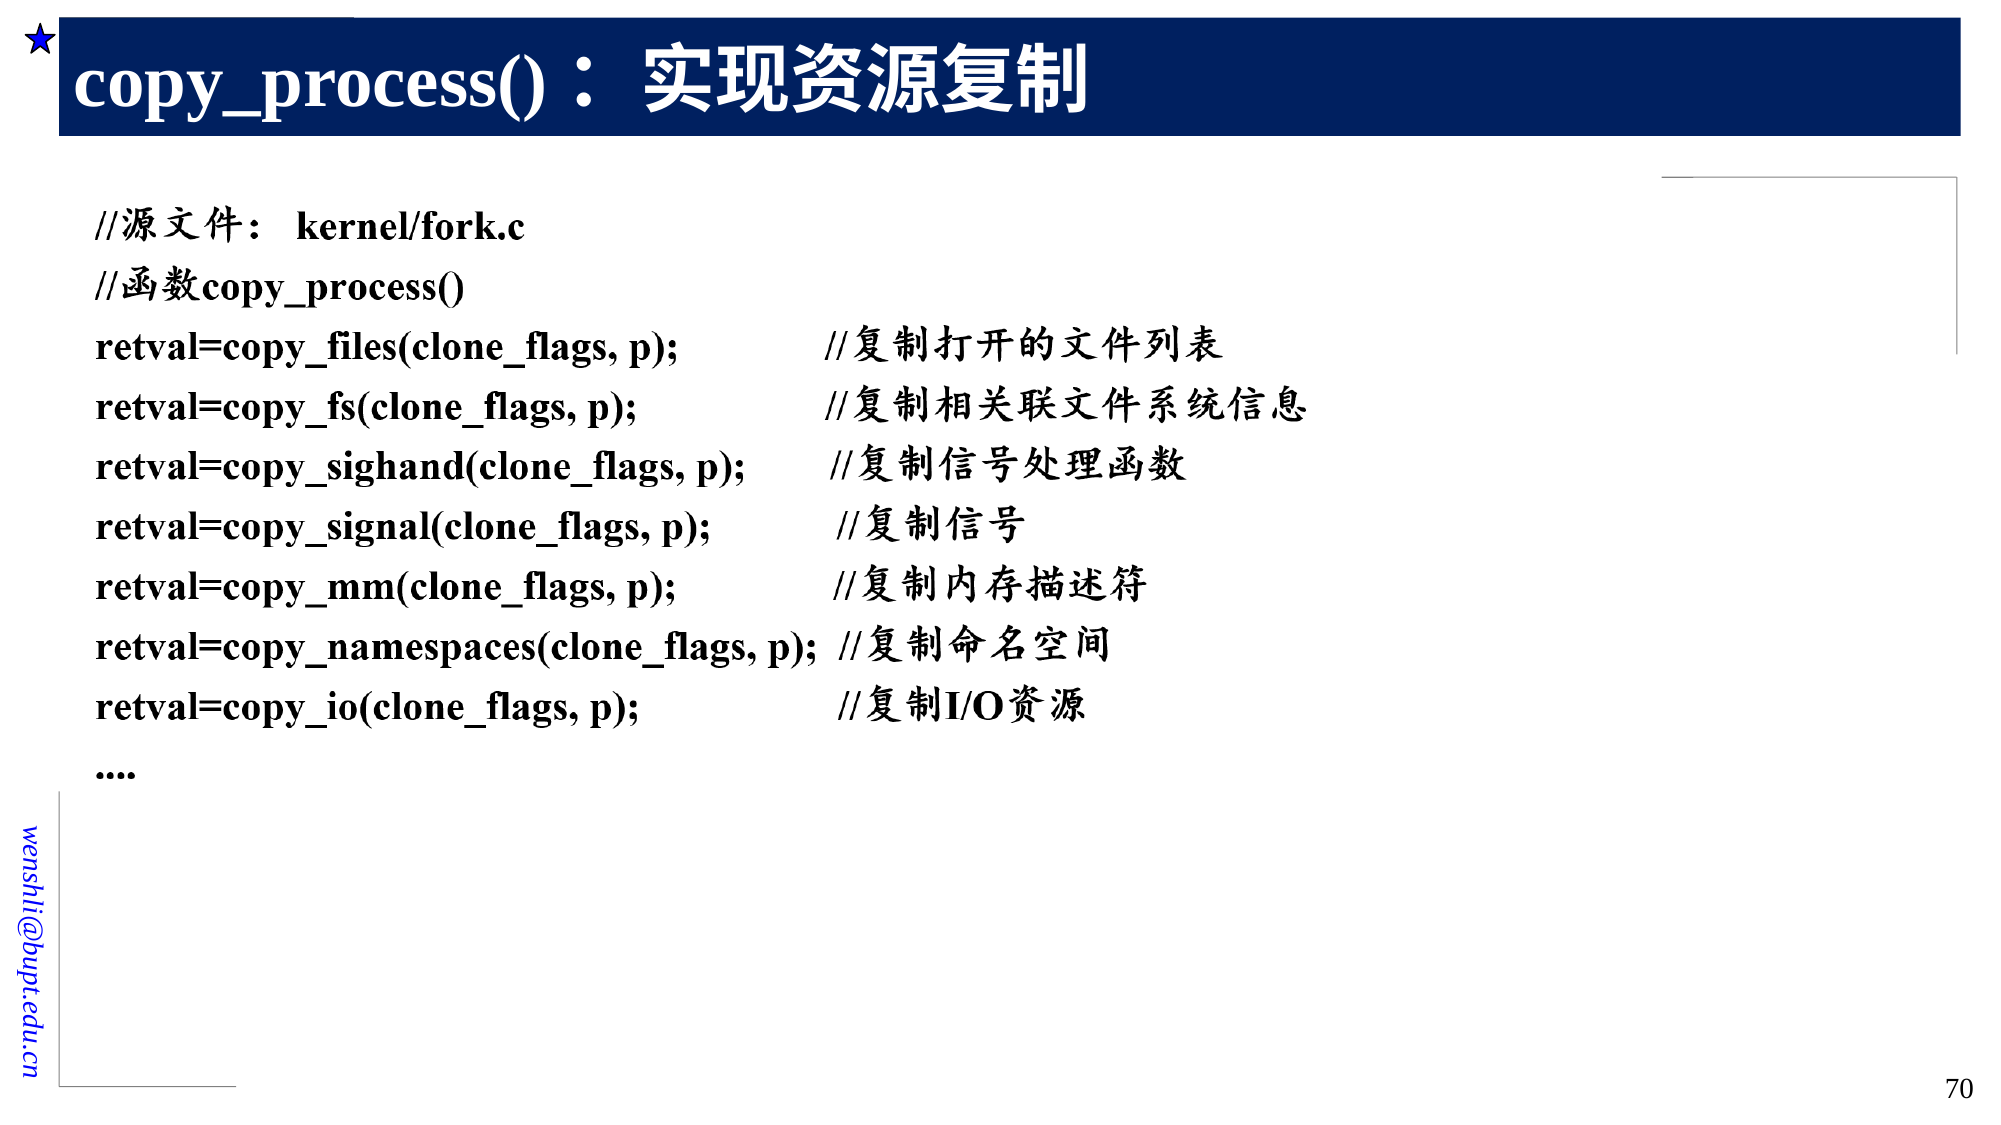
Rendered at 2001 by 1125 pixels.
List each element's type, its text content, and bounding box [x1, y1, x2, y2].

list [64, 182, 1955, 811]
slide_number 70 [1822, 1062, 1990, 1117]
title copy_process()：实现资源复制 [58, 17, 1961, 137]
